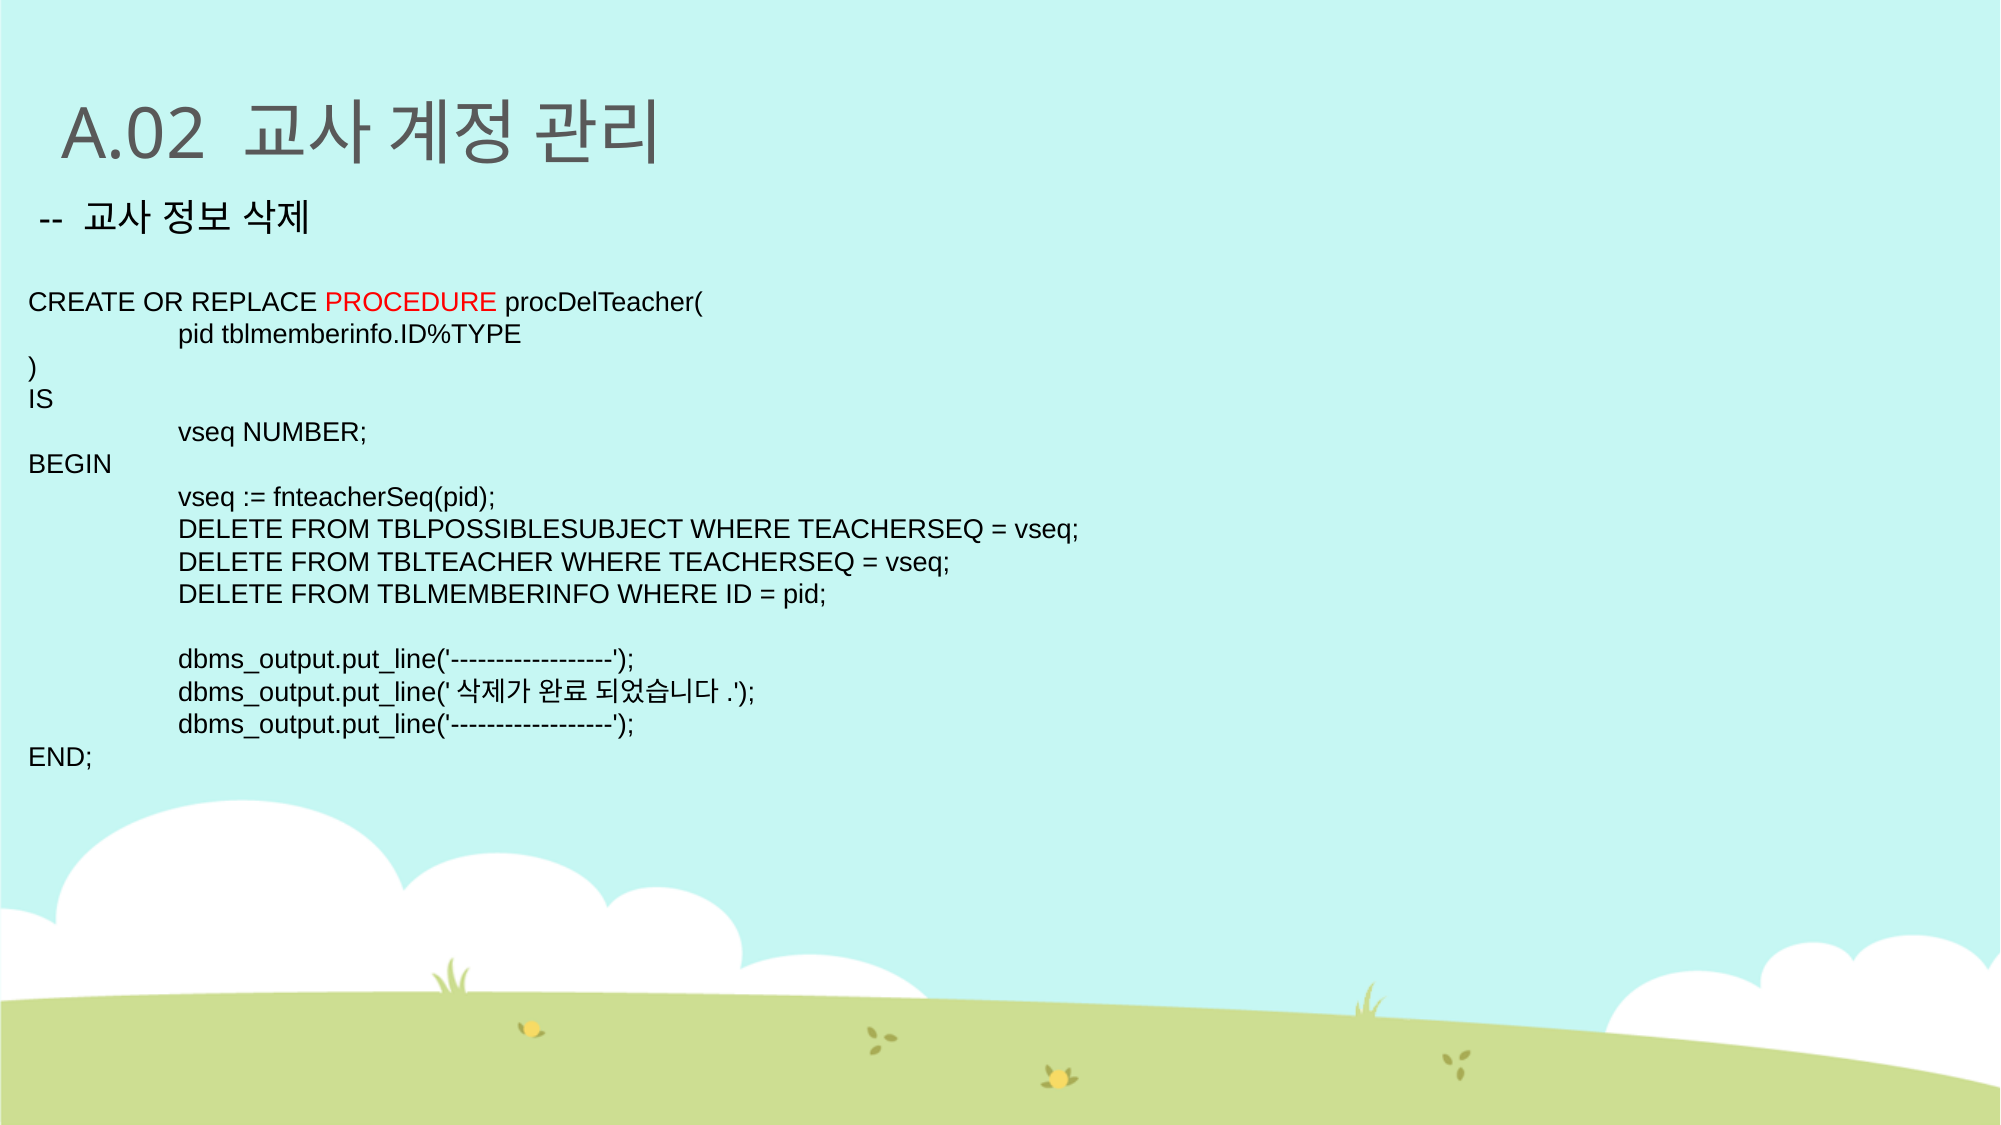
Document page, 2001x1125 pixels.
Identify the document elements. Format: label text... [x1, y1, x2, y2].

text_box -- 교사 정보 삭제 CREATE OR REPLACE PROCEDURE procDelTeacher( pid tblmemberinfo.ID%TYPE ) IS vseq NUMBER; BEGIN vseq := fnteacherSeq(pid); DELETE FROM TBLPOSSIBLESUBJECT WHERE TEACHERSEQ = vseq; DELETE FROM TBLTEACHER WHERE TEACHERSEQ = vseq; DELETE FROM TBLMEMBERINFO WHERE ID = pid; dbms_output.put_line('------------------'); dbms_output.put_line('삭제가 완료 되었습니다.'); dbms_output.put_line('------------------'); END; [13, 179, 1130, 937]
picture [0, 0, 2001, 1125]
title A.02 교사 계정 관리 [46, 66, 1593, 182]
